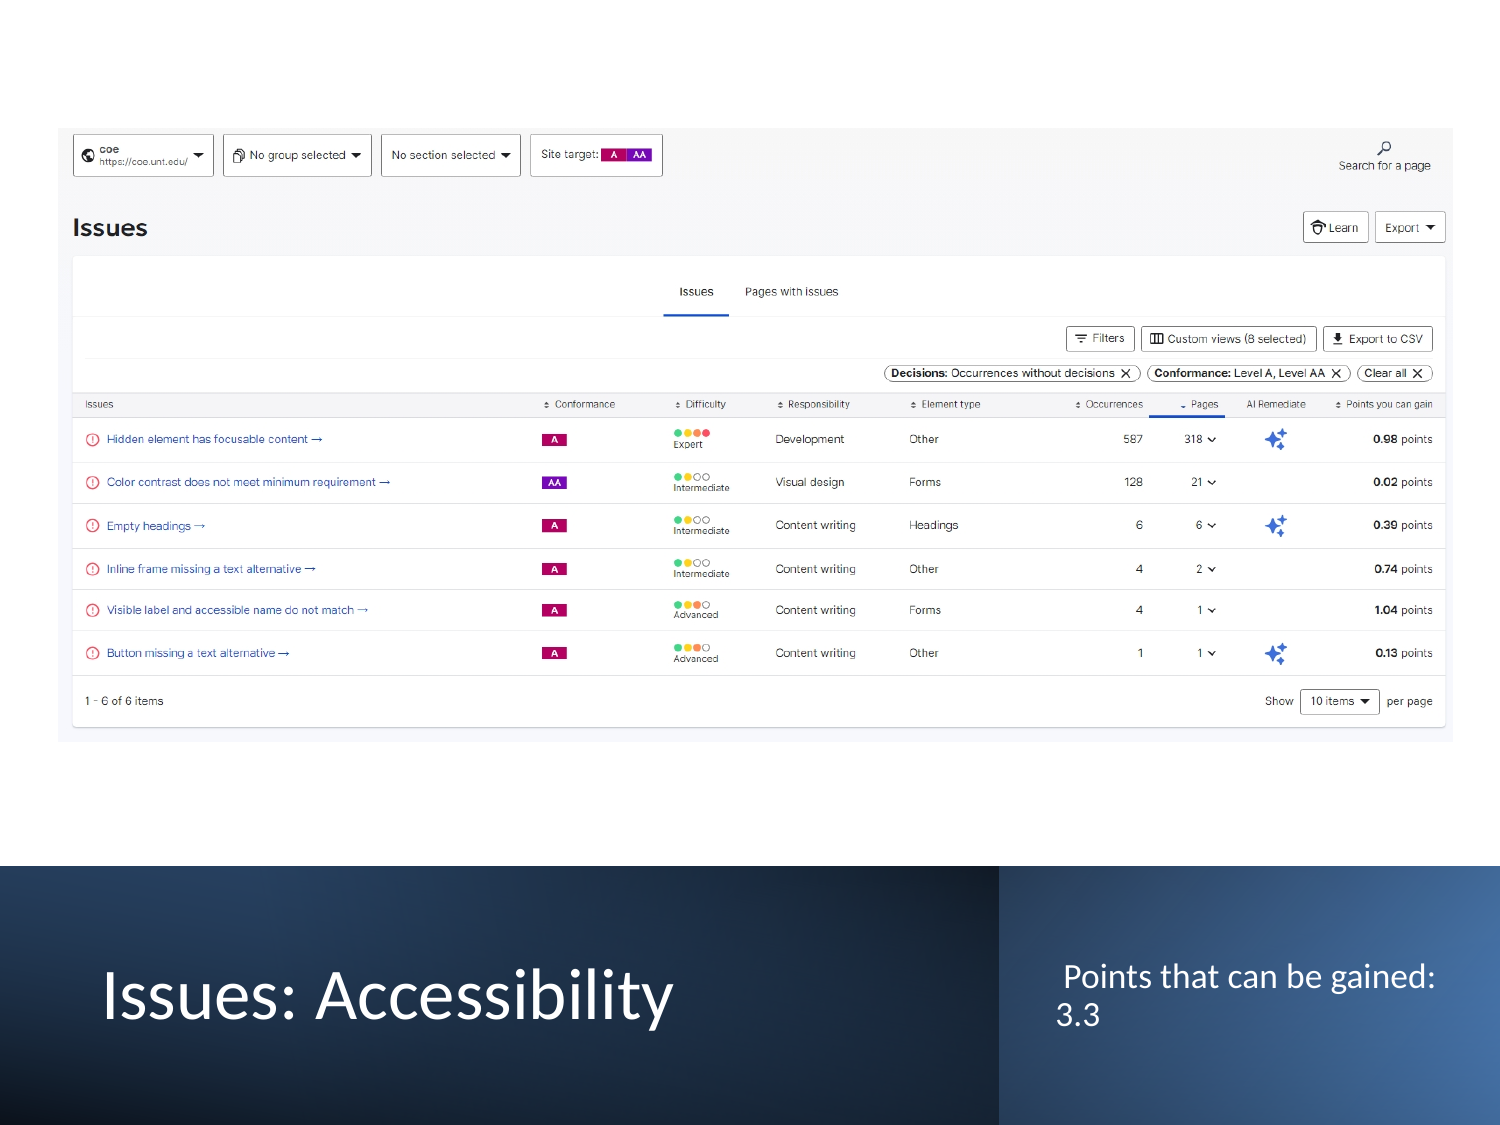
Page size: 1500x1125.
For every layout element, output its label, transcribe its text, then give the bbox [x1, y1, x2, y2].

title Issues: Accessibility [86, 900, 943, 1091]
picture [58, 127, 1453, 742]
list Points that can be gained: 3.3 [1040, 924, 1460, 1068]
text_box [0, 0, 1500, 864]
text_box [0, 864, 1500, 1125]
